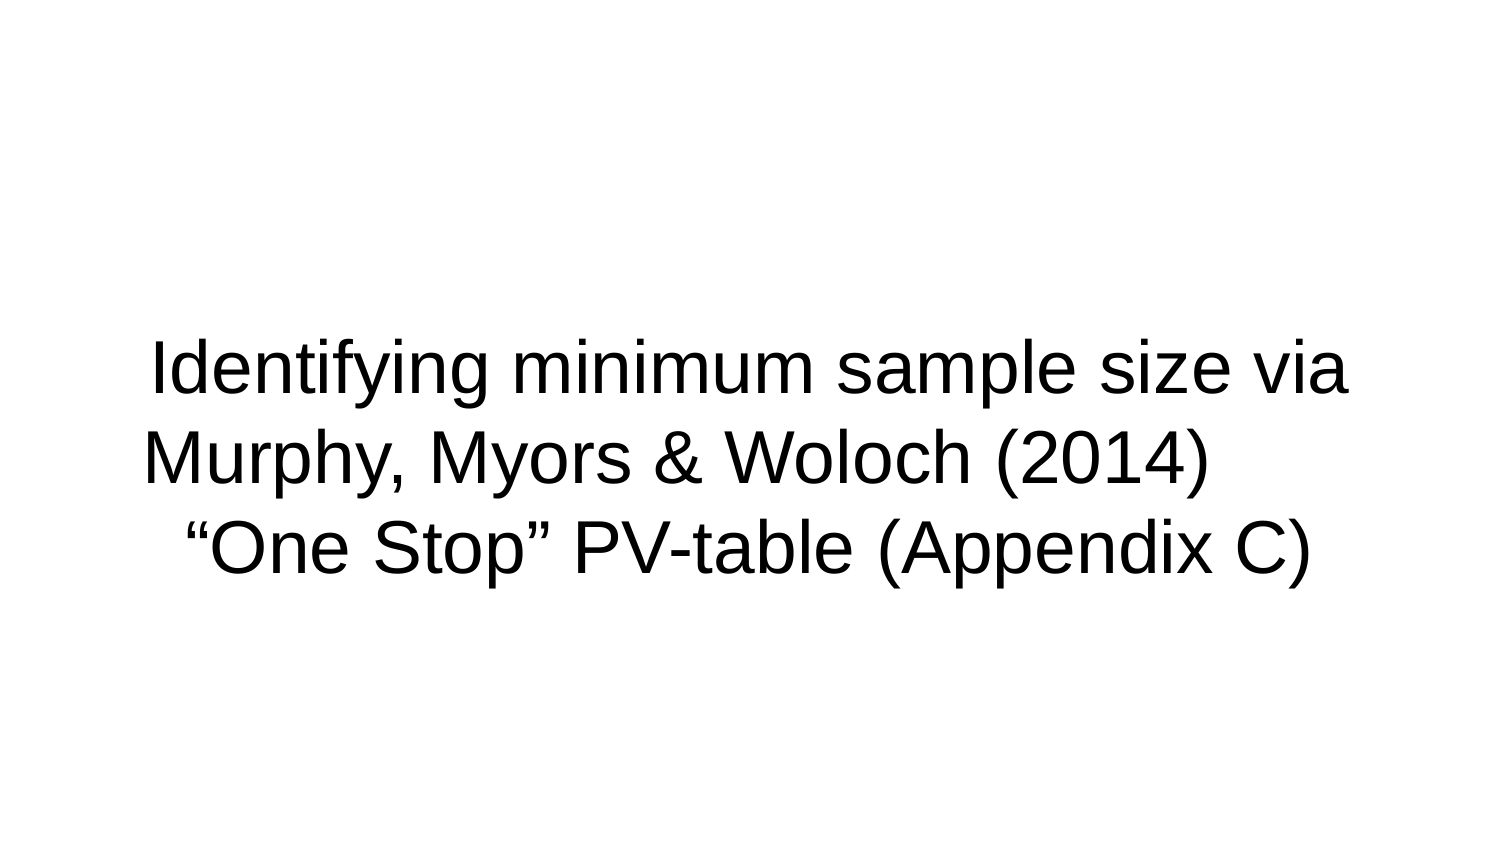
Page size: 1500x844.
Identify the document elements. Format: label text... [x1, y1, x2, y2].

subtitle Identifying minimum sample size via Murphy, Myors & Woloch (2014) “One Stop” PV-table (Appendix C) [51, 305, 1449, 601]
